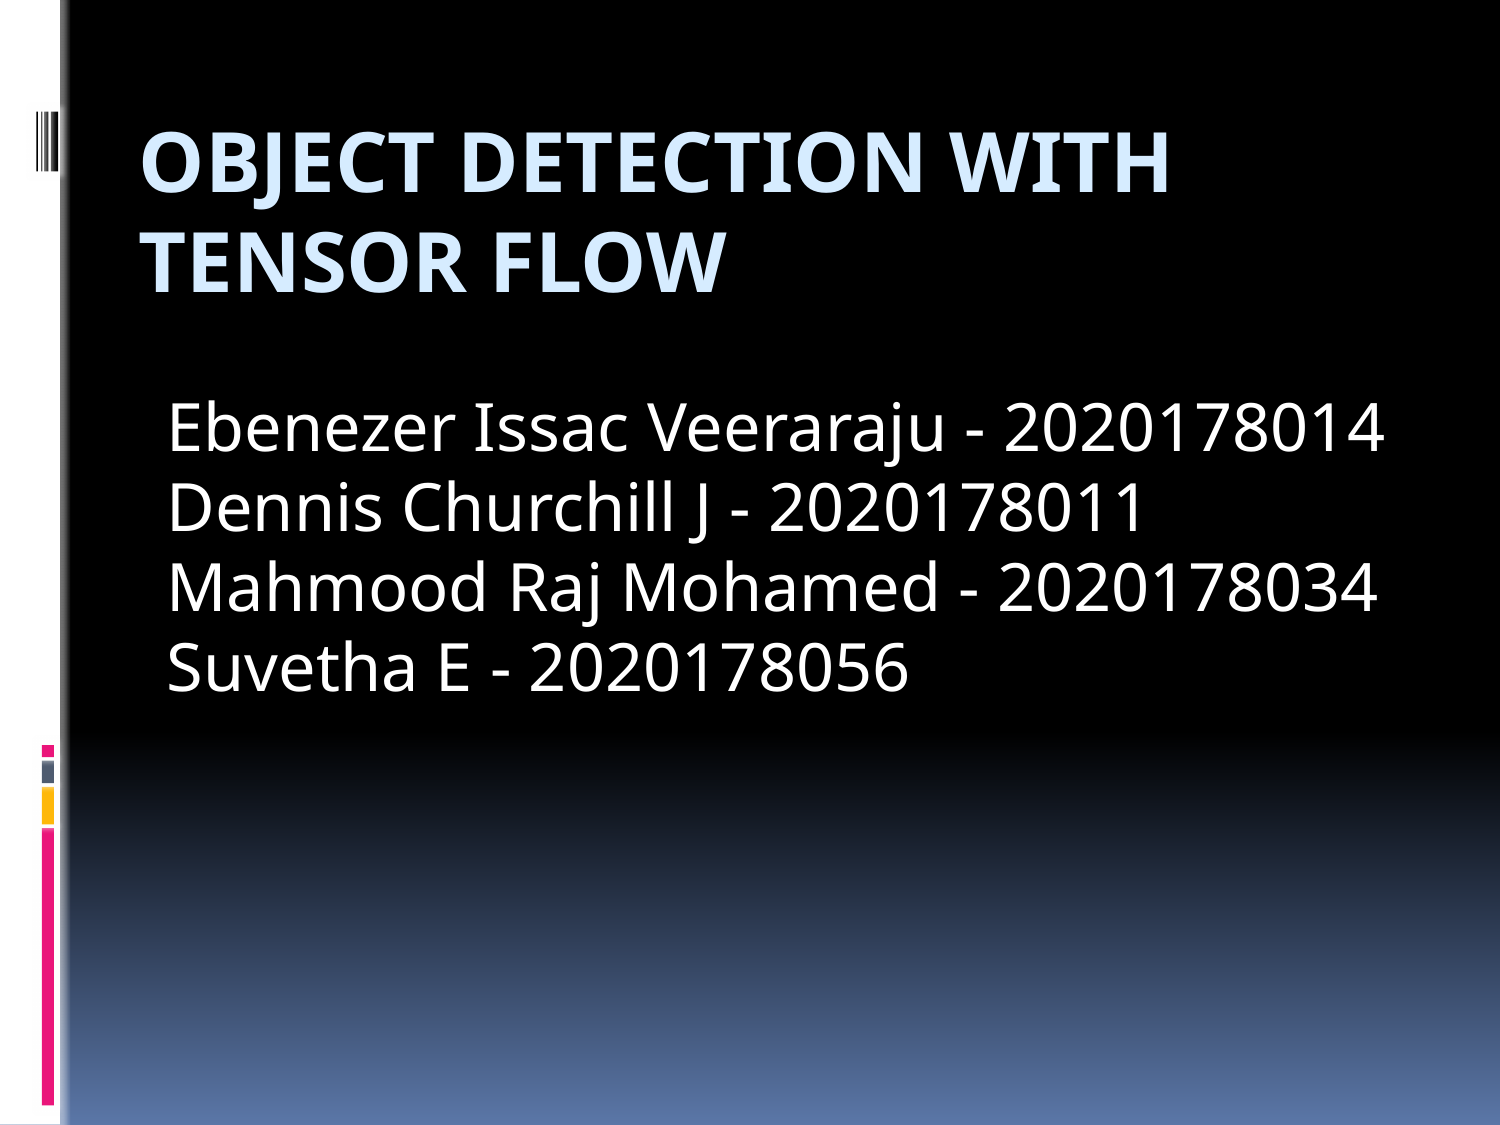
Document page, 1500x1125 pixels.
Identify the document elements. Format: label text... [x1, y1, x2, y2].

title Object Detection With Tensor Flow [123, 101, 1399, 426]
subtitle Ebenezer Issac Veeraraju - 2020178014 Dennis Churchill J - 2020178011 Mahmood Raj Mohamed - 2020178034 Suvetha E - 2020178056 [150, 464, 1425, 713]
